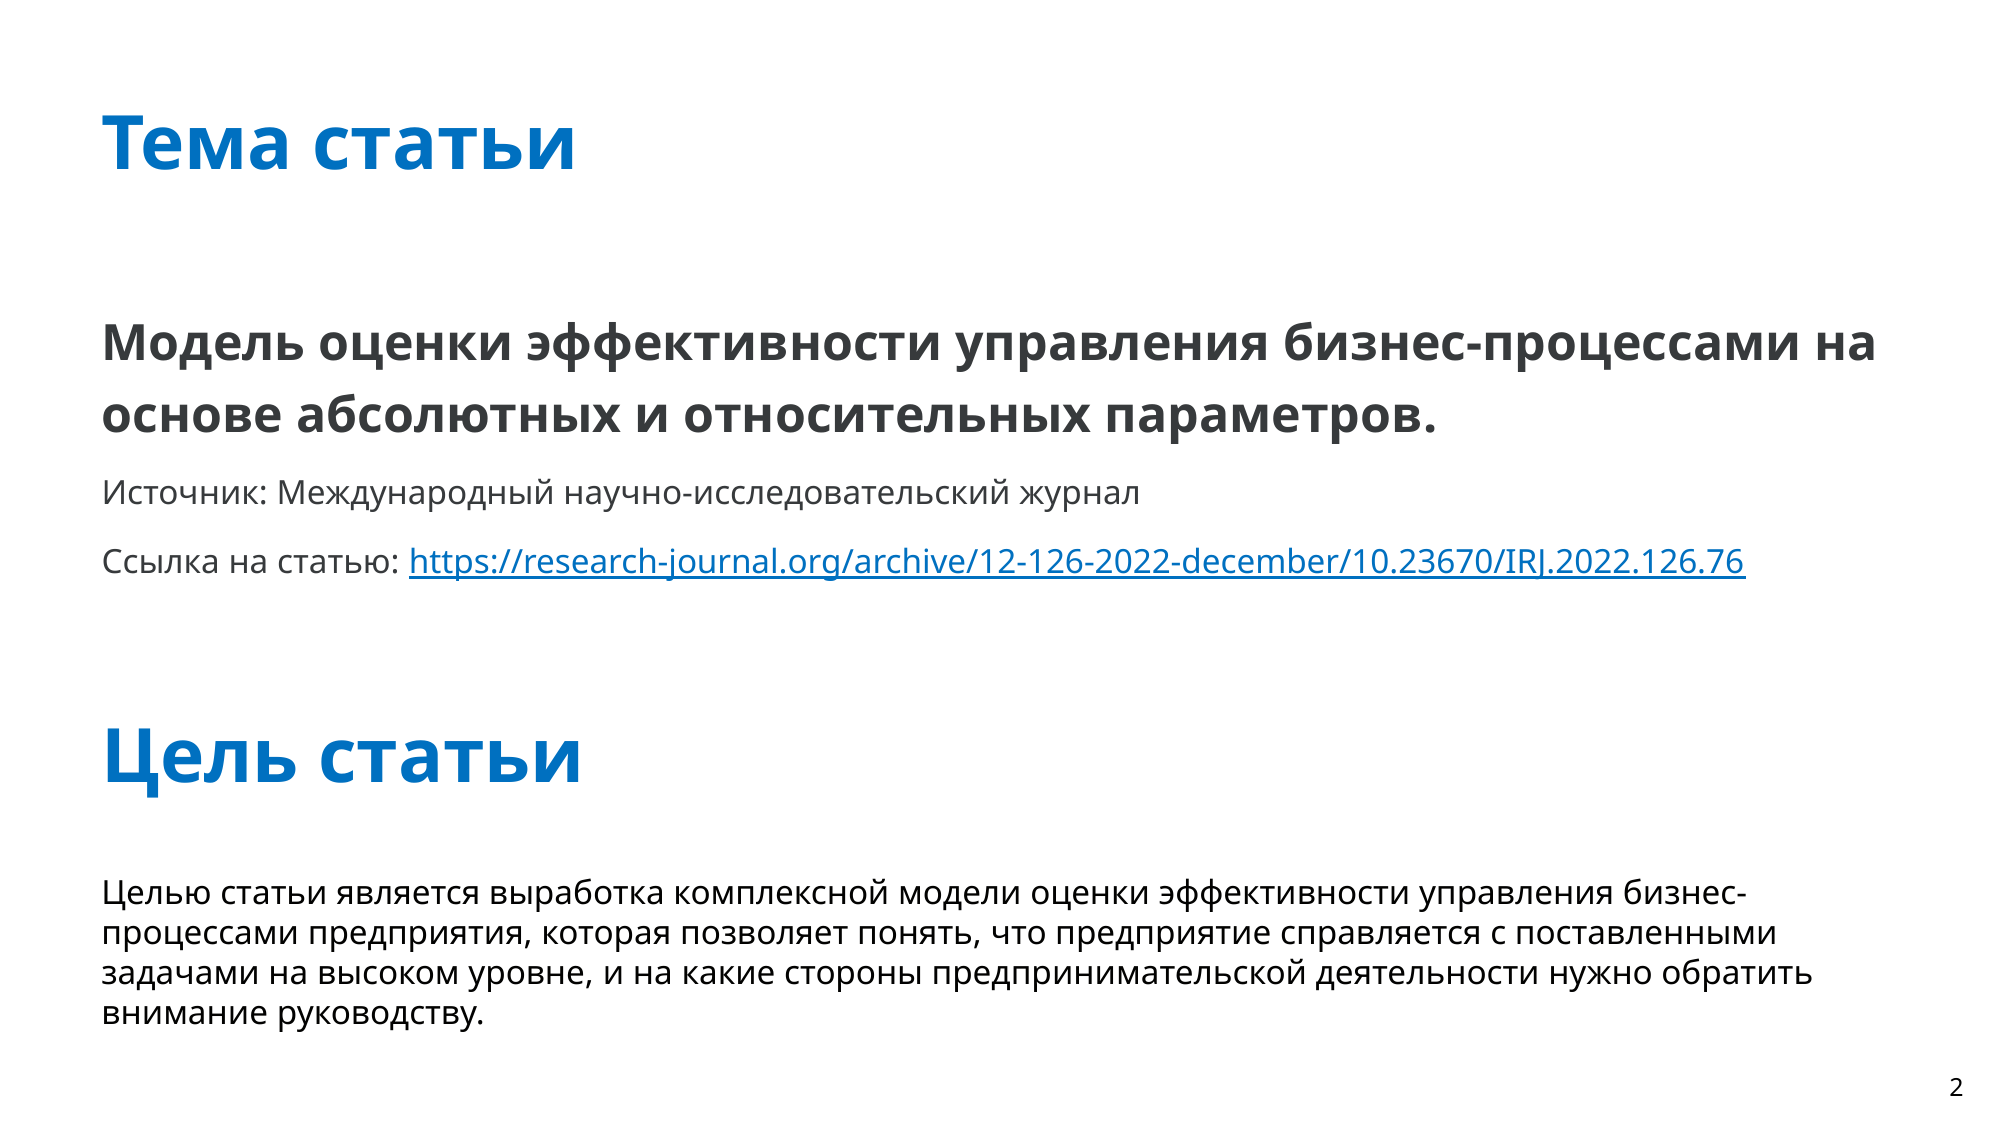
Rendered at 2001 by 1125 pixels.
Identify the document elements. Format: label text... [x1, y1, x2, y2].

text_box Цель статьи [86, 699, 1087, 805]
text_box Целью статьи является выработка комплексной модели оценки эффективности управления бизнес-процессами предприятия, которая позволяет понять, что предприятие справляется с поставленными задачами на высоком уровне, и на какие стороны предпринимательской деятельности нужно обратить внимание руководству. [86, 863, 1938, 1039]
list Тема статьи Модель оценки эффективности управления бизнес-процессами на основе абсолютных и относительных параметров. Источник: Международный научно-исследовательский журнал Ссылка на статью: https://research-journal.org/archive/12-126-2022-december/10.23670/IRJ.2022.126.76 [86, 68, 1914, 631]
slide_number 1 [1908, 1058, 1979, 1119]
